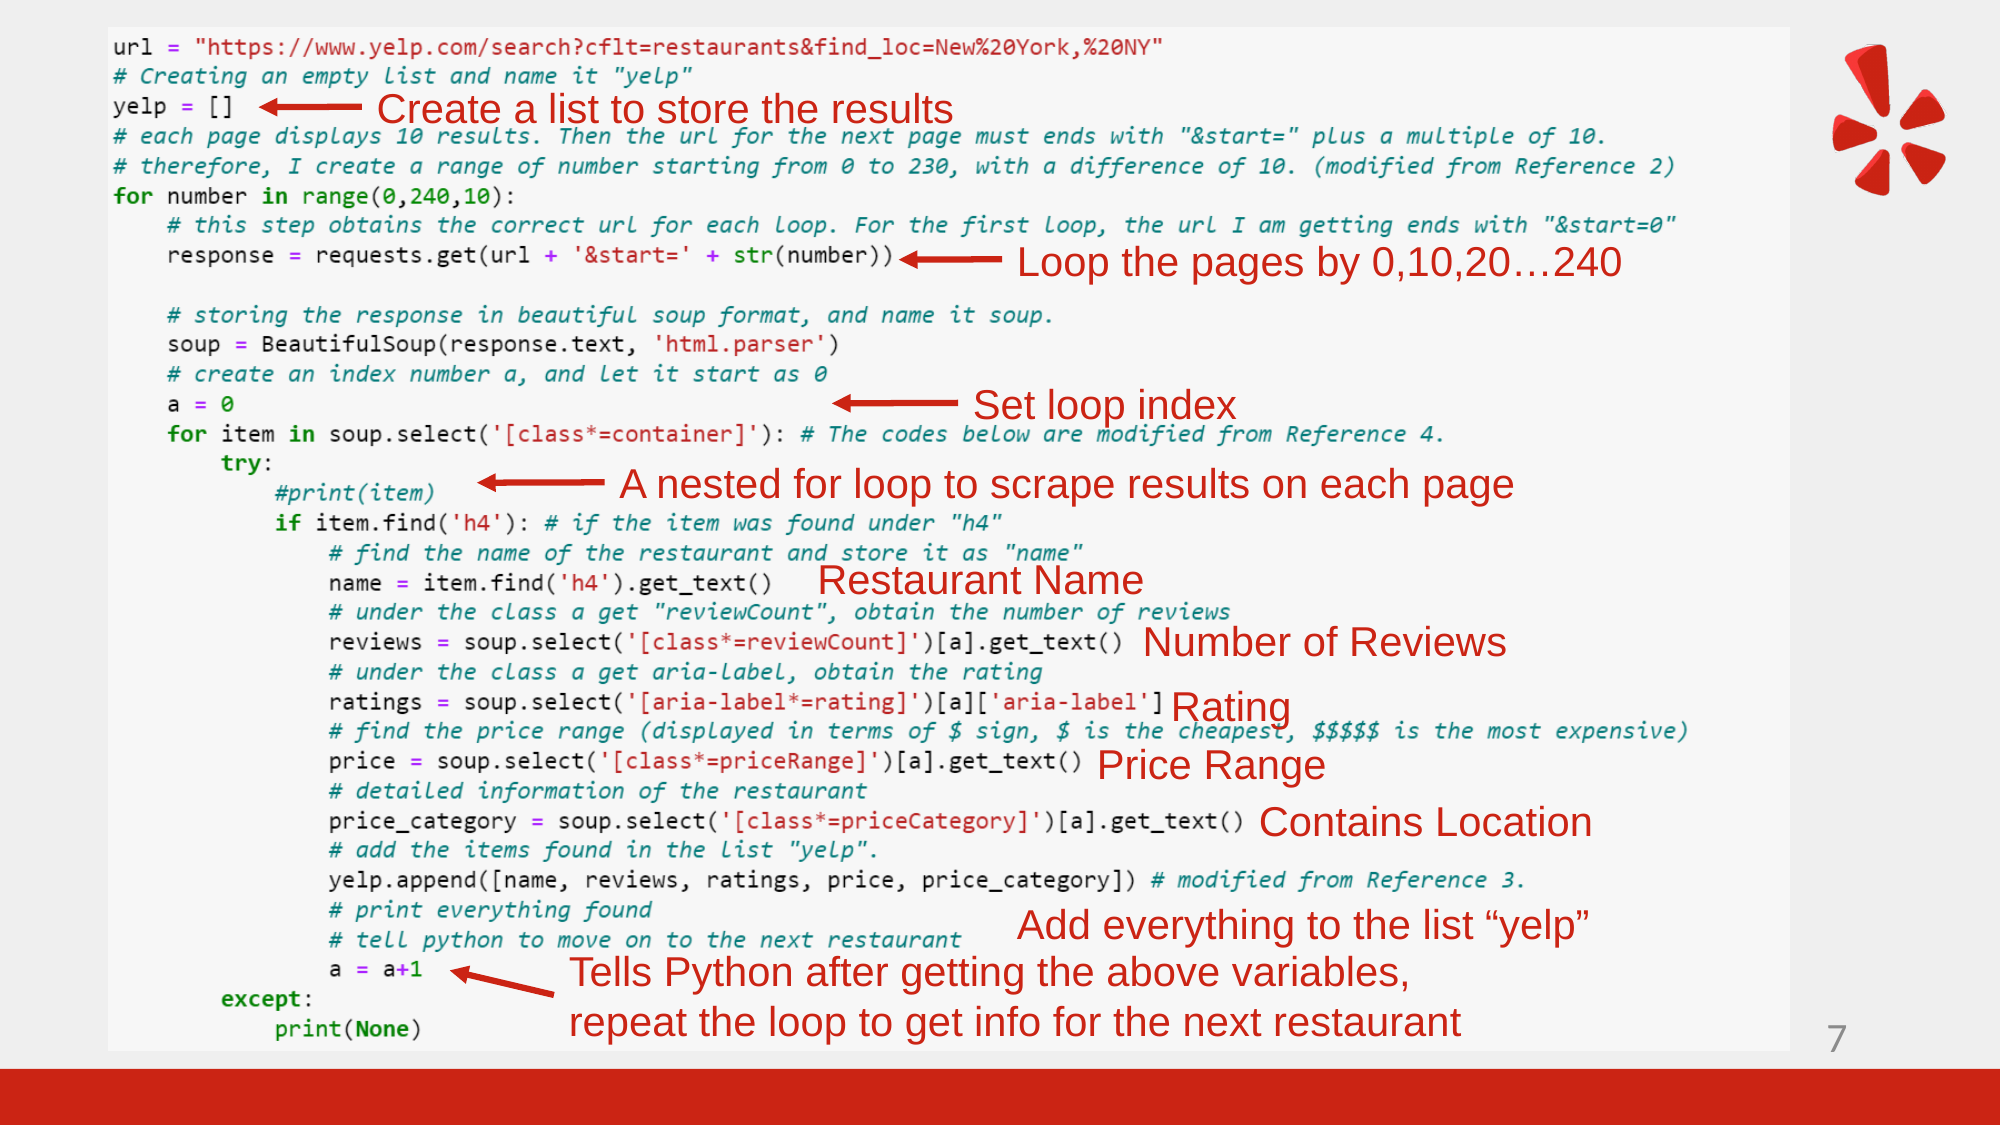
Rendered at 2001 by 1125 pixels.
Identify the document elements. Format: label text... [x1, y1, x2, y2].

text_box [831, 370, 1254, 437]
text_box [449, 937, 1480, 1054]
text_box [0, 1068, 2000, 1125]
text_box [898, 226, 1641, 293]
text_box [258, 74, 972, 140]
picture [108, 27, 2000, 1051]
slide_number 7 [1412, 1006, 1863, 1066]
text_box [476, 449, 1534, 516]
